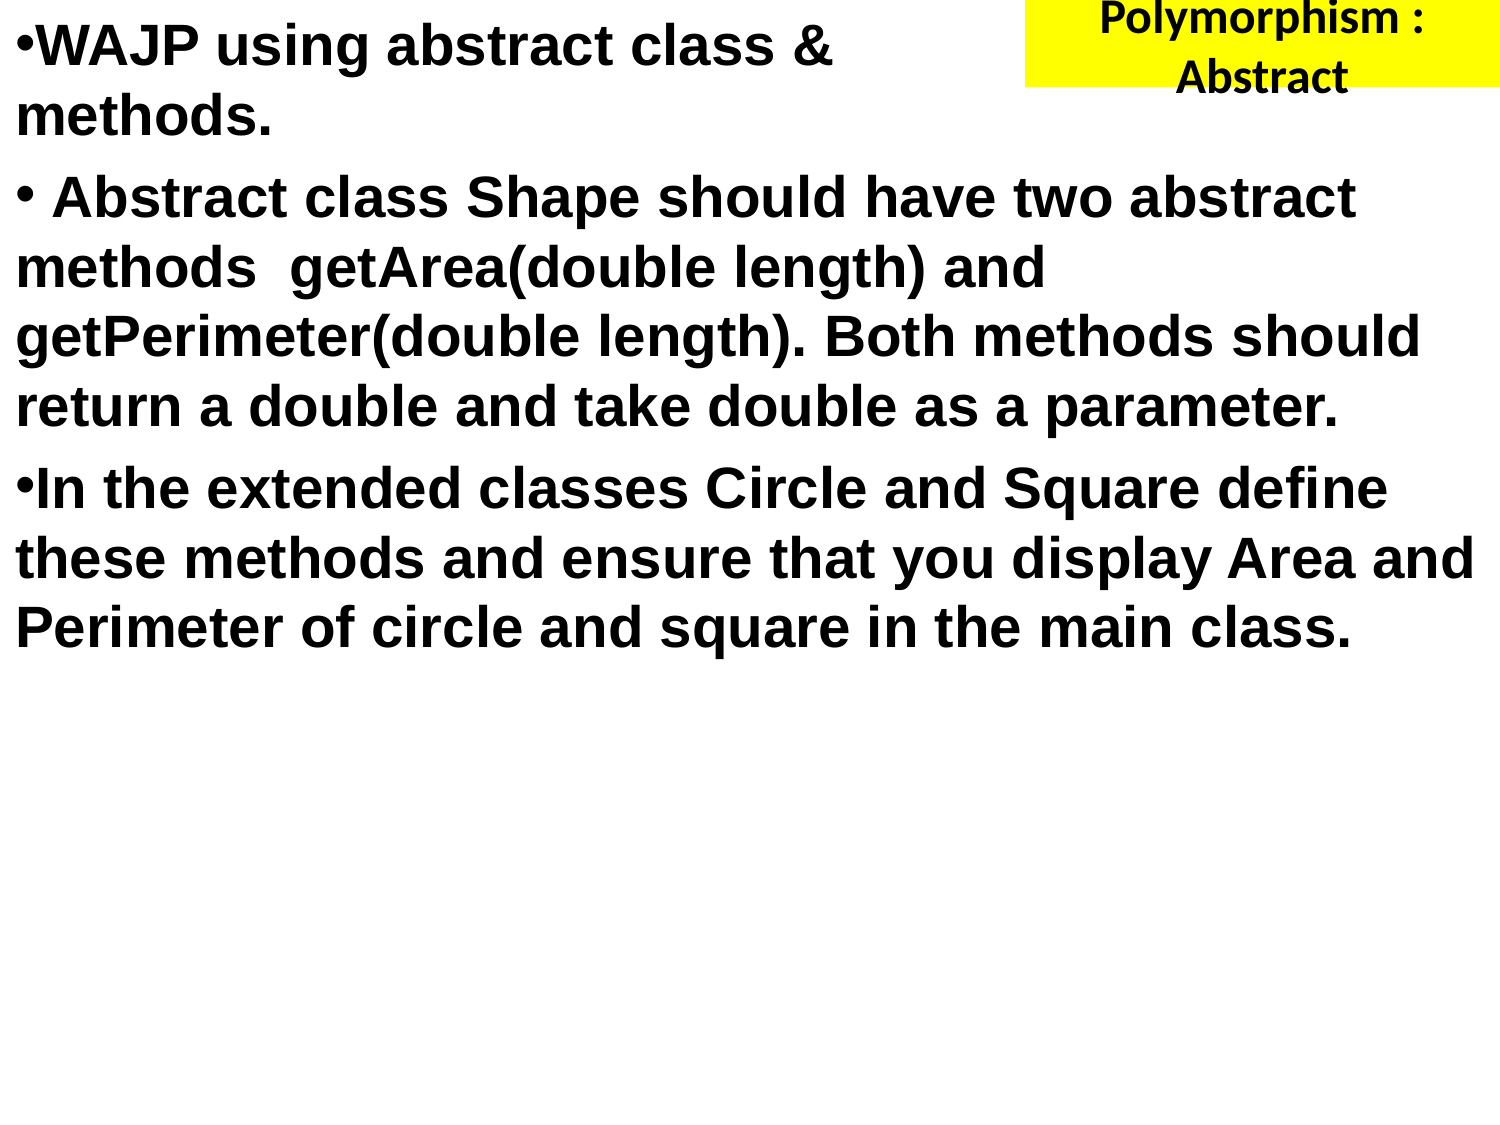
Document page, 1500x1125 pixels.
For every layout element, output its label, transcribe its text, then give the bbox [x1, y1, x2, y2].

subtitle WAJP using abstract class & methods. Abstract class Shape should have two abstract methods getArea(double length) and getPerimeter(double length). Both methods should return a double and take double as a parameter. In the extended classes Circle and Square define these methods and ensure that you display Area and Perimeter of circle and square in the main class. [0, 0, 1500, 1000]
title Polymorphism : Abstract [1025, 0, 1500, 88]
